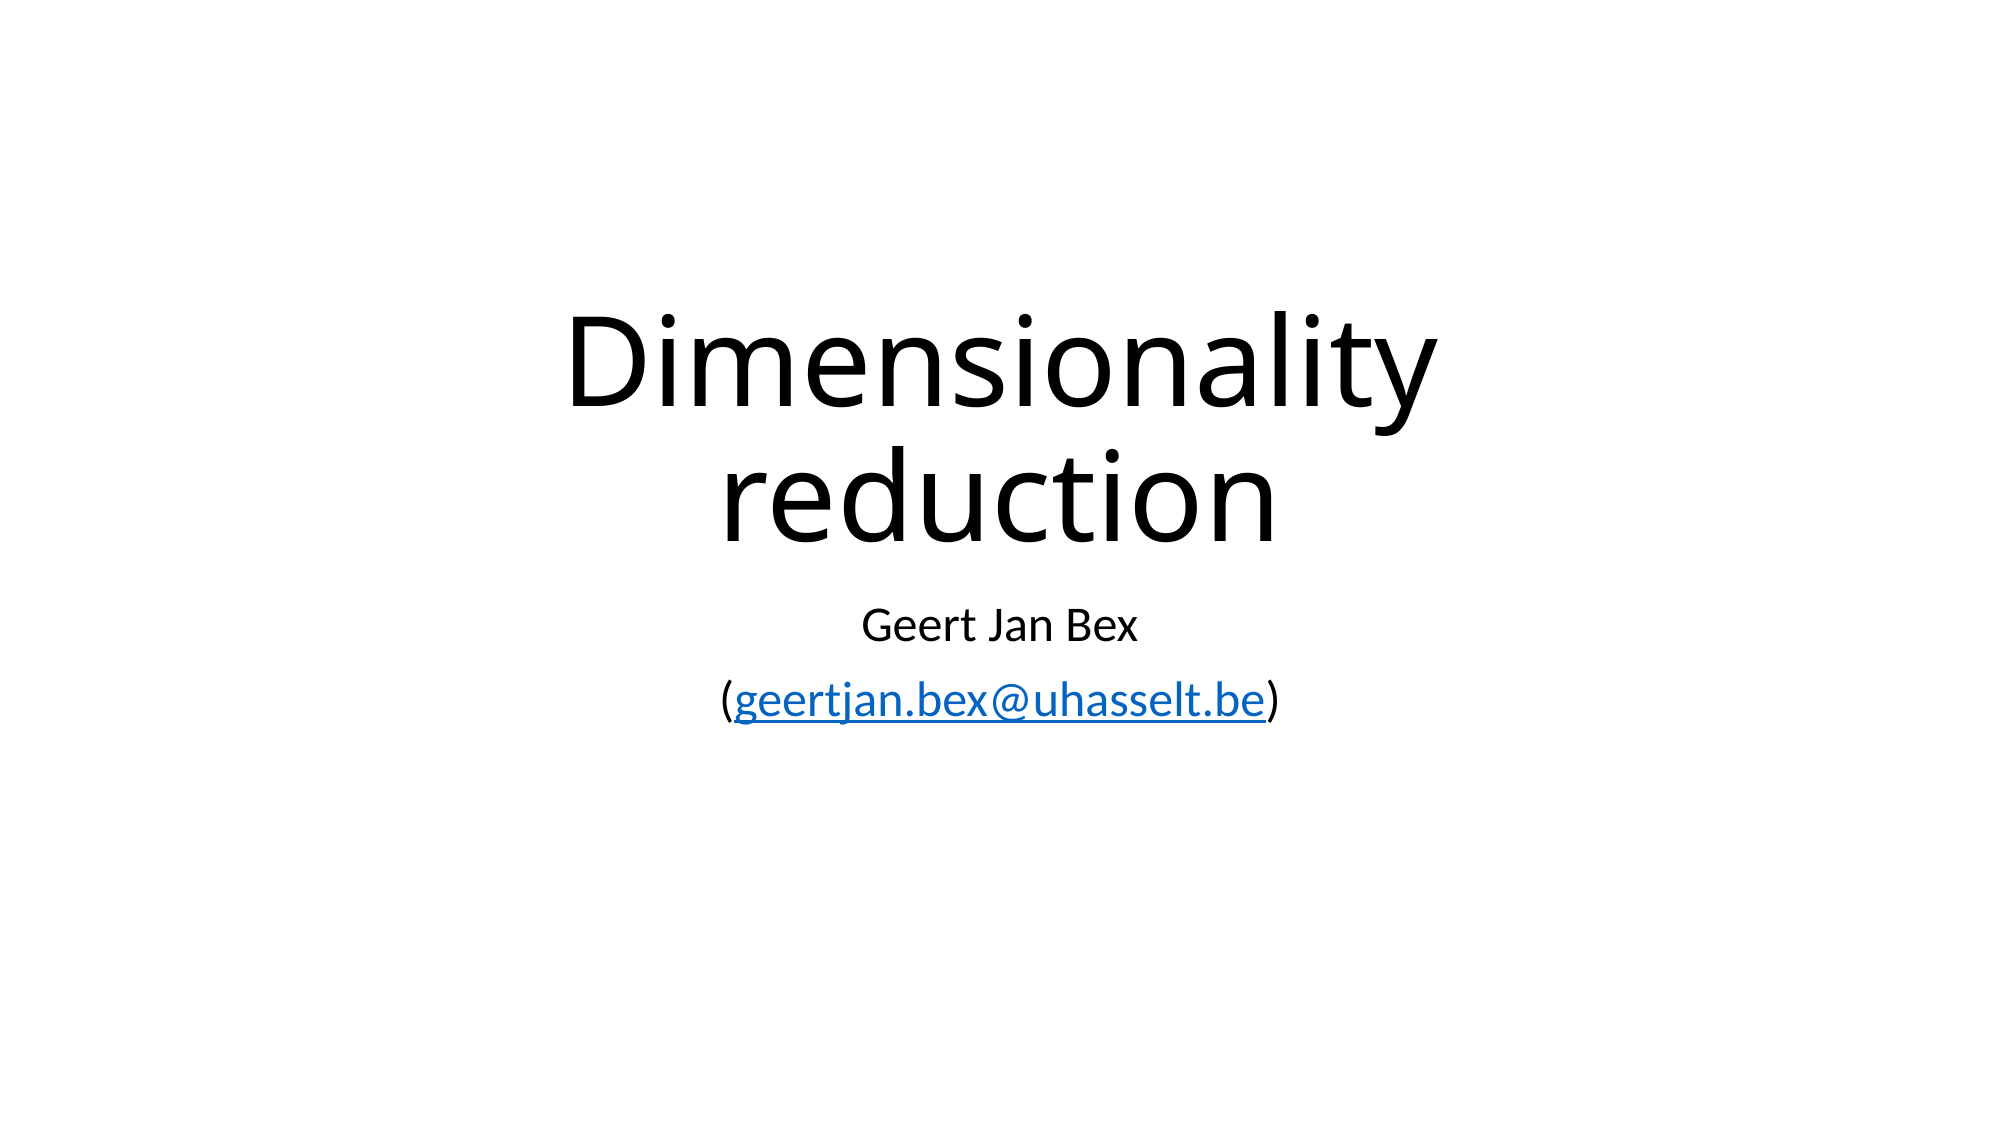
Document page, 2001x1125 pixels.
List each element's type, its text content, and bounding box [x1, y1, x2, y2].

title Dimensionality reduction [249, 184, 1750, 576]
subtitle Geert Jan Bex (geertjan.bex@uhasselt.be) [249, 590, 1750, 863]
